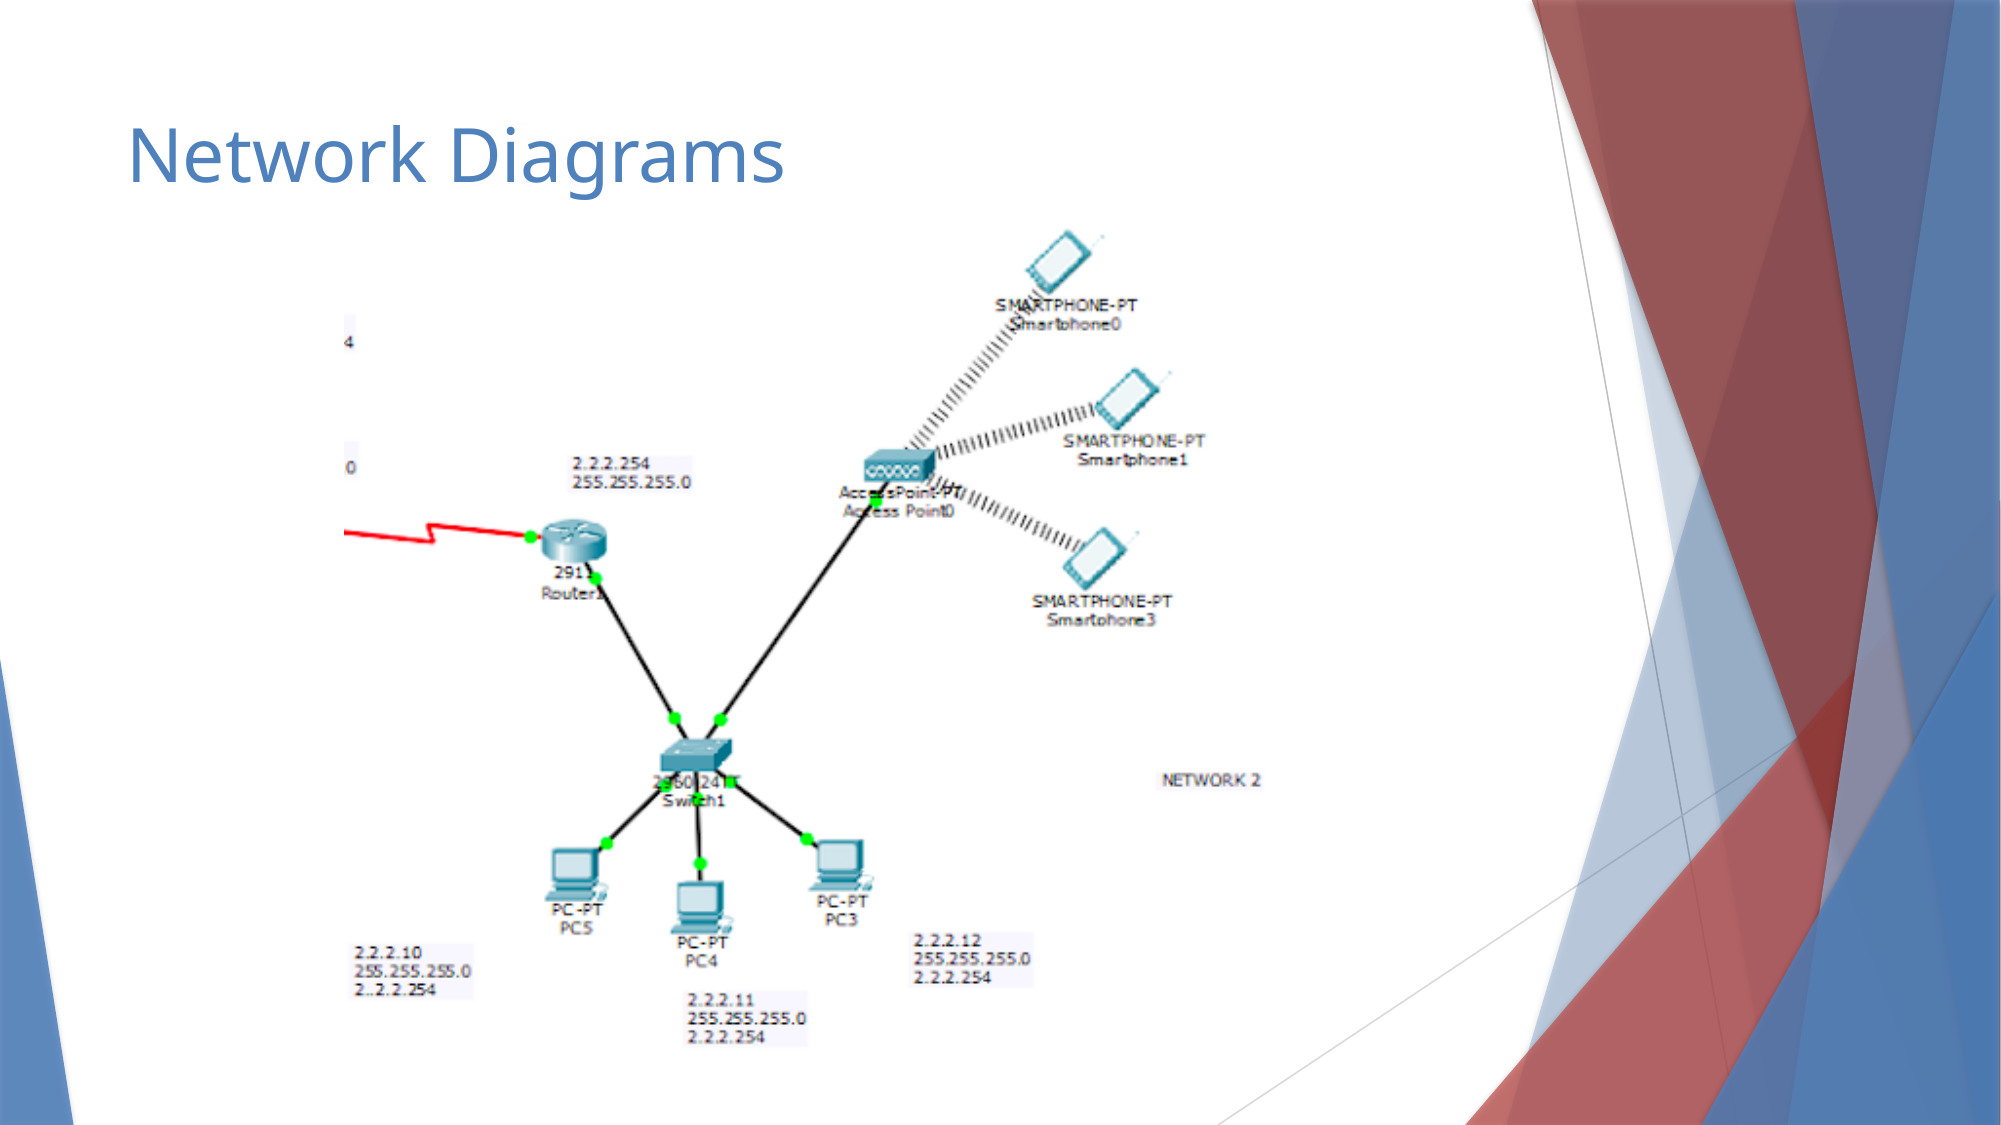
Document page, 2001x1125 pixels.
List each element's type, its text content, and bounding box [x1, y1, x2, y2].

title Network Diagrams [111, 99, 1522, 317]
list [344, 207, 1289, 1060]
